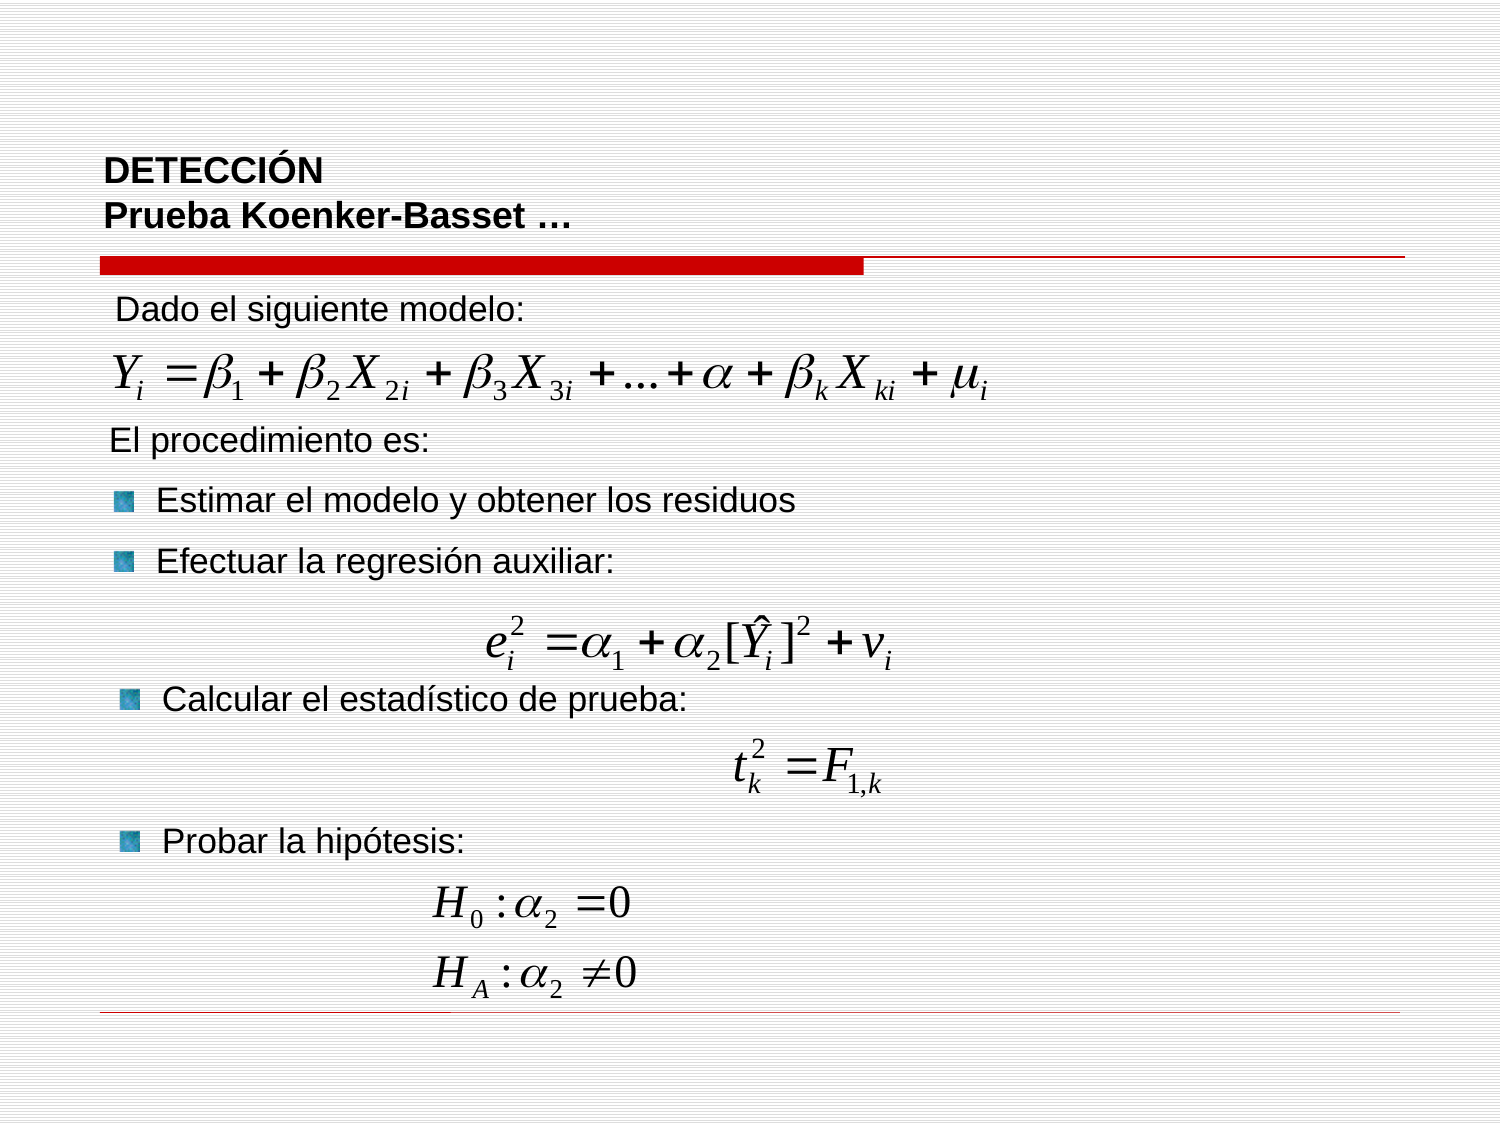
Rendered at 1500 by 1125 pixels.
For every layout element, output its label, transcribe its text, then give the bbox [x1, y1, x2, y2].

text_box Probar la hipótesis: [100, 810, 1412, 868]
picture [115, 684, 140, 710]
text_box Calcular el estadístico de prueba: [100, 668, 1412, 726]
text_box DETECCIÓN Prueba Koenker-Basset … [88, 101, 1400, 244]
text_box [424, 940, 644, 1007]
picture [109, 546, 134, 572]
text_box Dado el siguiente modelo: [100, 278, 1412, 337]
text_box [726, 726, 892, 811]
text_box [105, 337, 999, 414]
picture [109, 486, 134, 512]
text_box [477, 603, 903, 684]
text_box El procedimiento es: Estimar el modelo y obtener los residuos Efectuar la regresión auxiliar: [94, 409, 1406, 588]
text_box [424, 870, 640, 939]
picture [115, 826, 140, 852]
